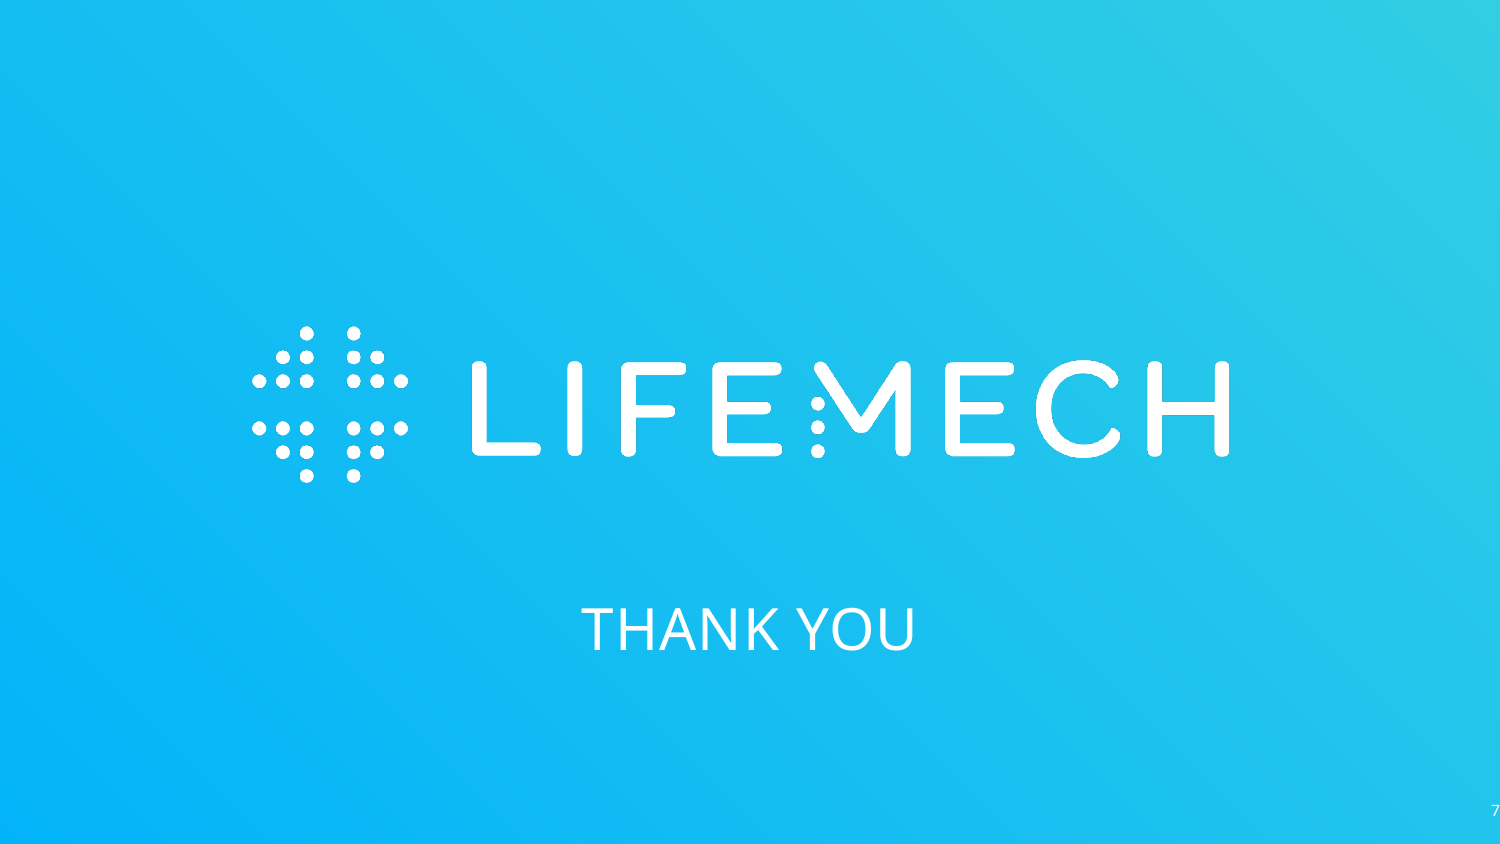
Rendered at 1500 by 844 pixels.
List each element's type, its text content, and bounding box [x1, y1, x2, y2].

picture [276, 446, 289, 458]
picture [300, 351, 313, 364]
picture [300, 470, 313, 482]
slide_number 7 [1450, 788, 1500, 834]
picture [300, 326, 1229, 483]
picture [253, 375, 266, 388]
picture [347, 422, 360, 435]
picture [300, 422, 313, 435]
picture [371, 422, 384, 435]
picture [276, 422, 289, 435]
picture [371, 446, 384, 458]
picture [300, 446, 313, 458]
picture [253, 422, 266, 435]
picture [347, 446, 360, 458]
picture [347, 470, 360, 482]
picture [276, 351, 289, 364]
picture [276, 375, 289, 388]
picture [300, 375, 313, 388]
